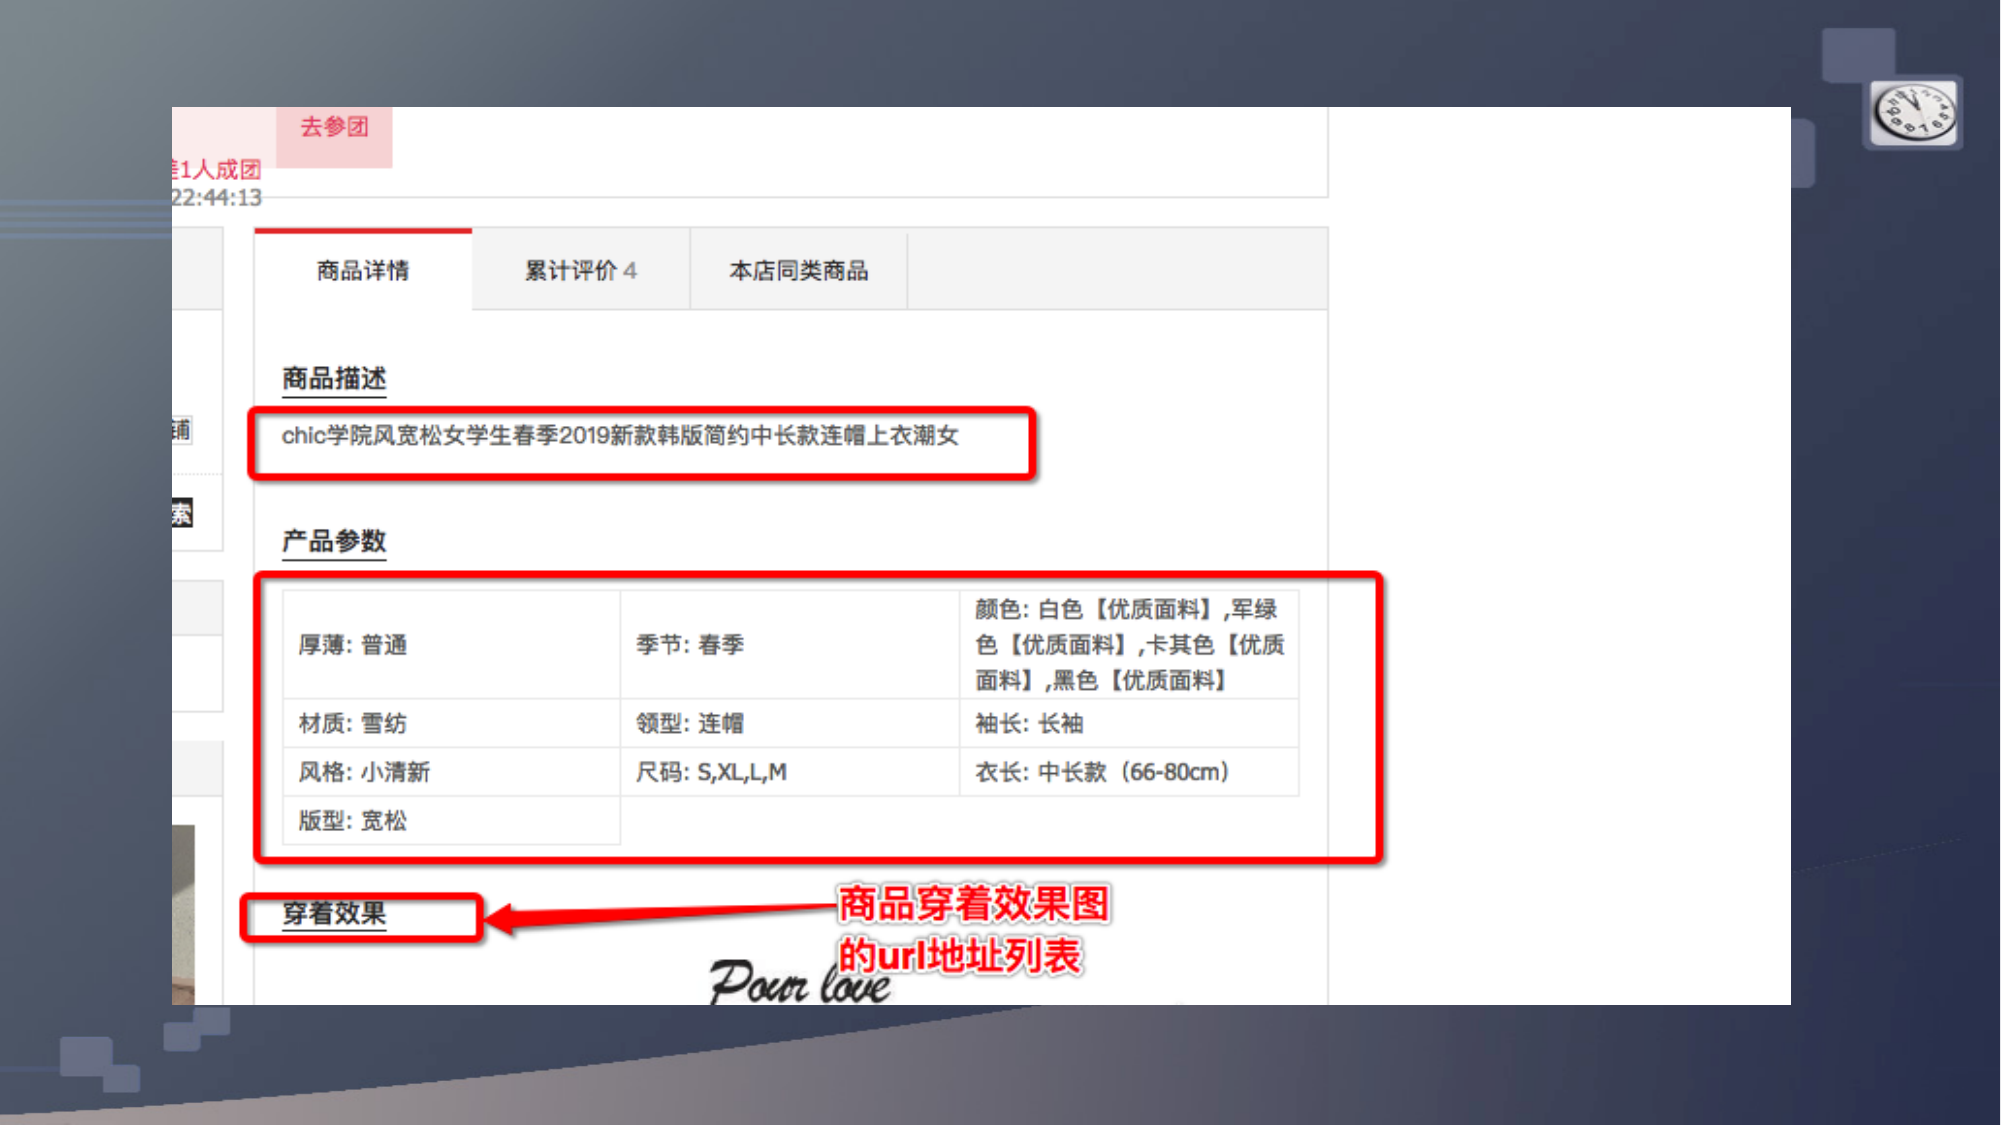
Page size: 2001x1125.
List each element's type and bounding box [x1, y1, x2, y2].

list [172, 107, 1791, 1005]
picture [0, 0, 2001, 1125]
